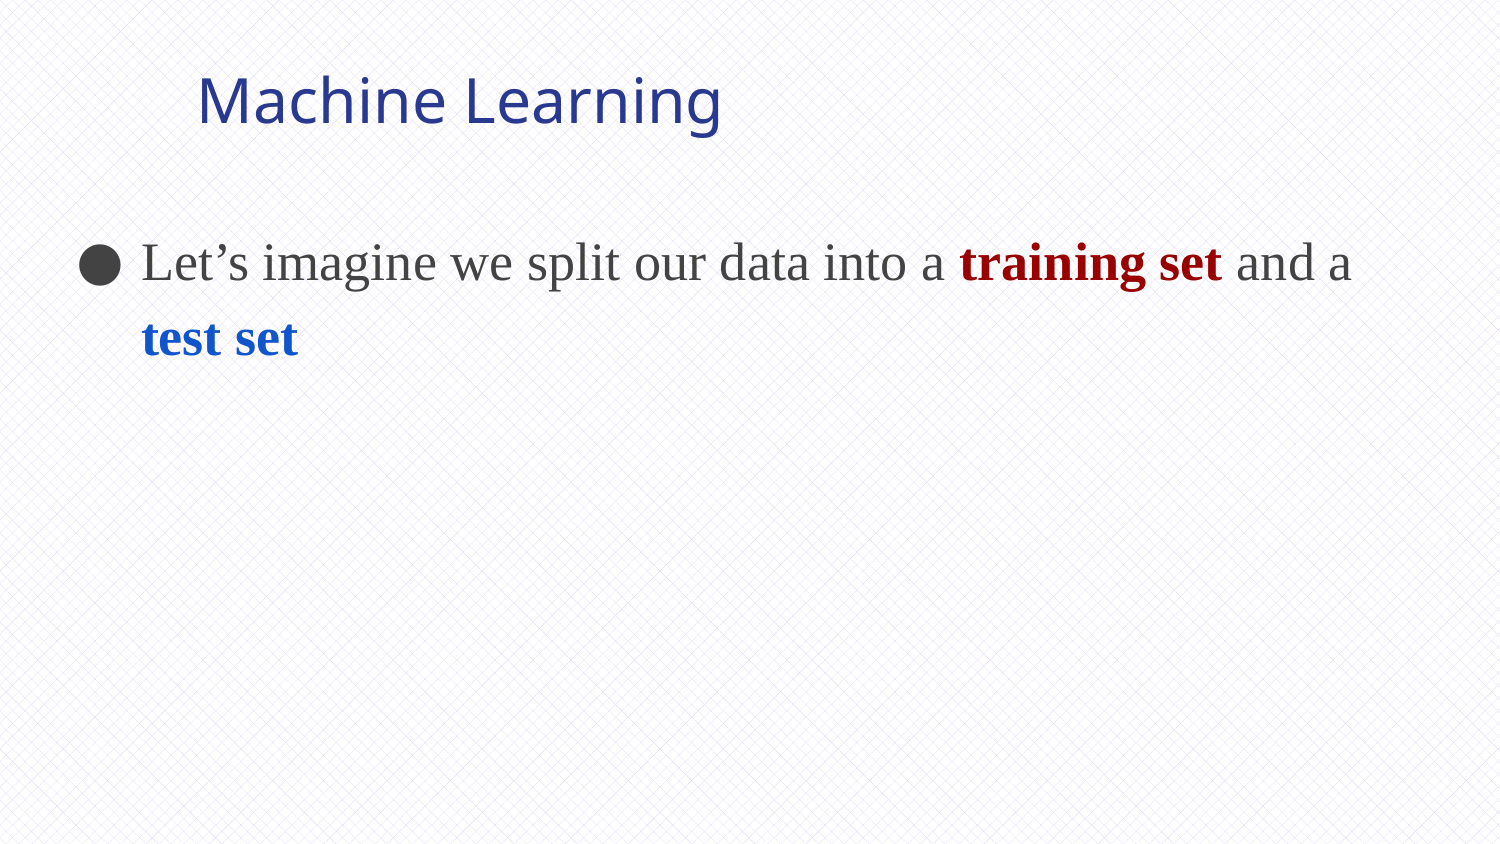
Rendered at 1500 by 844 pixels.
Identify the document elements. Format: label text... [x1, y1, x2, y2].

text_box [170, 34, 1330, 157]
text_box Let’s imagine we split our data into a training set and a test set [51, 201, 1449, 750]
text_box Machine Learning [181, 45, 1500, 146]
